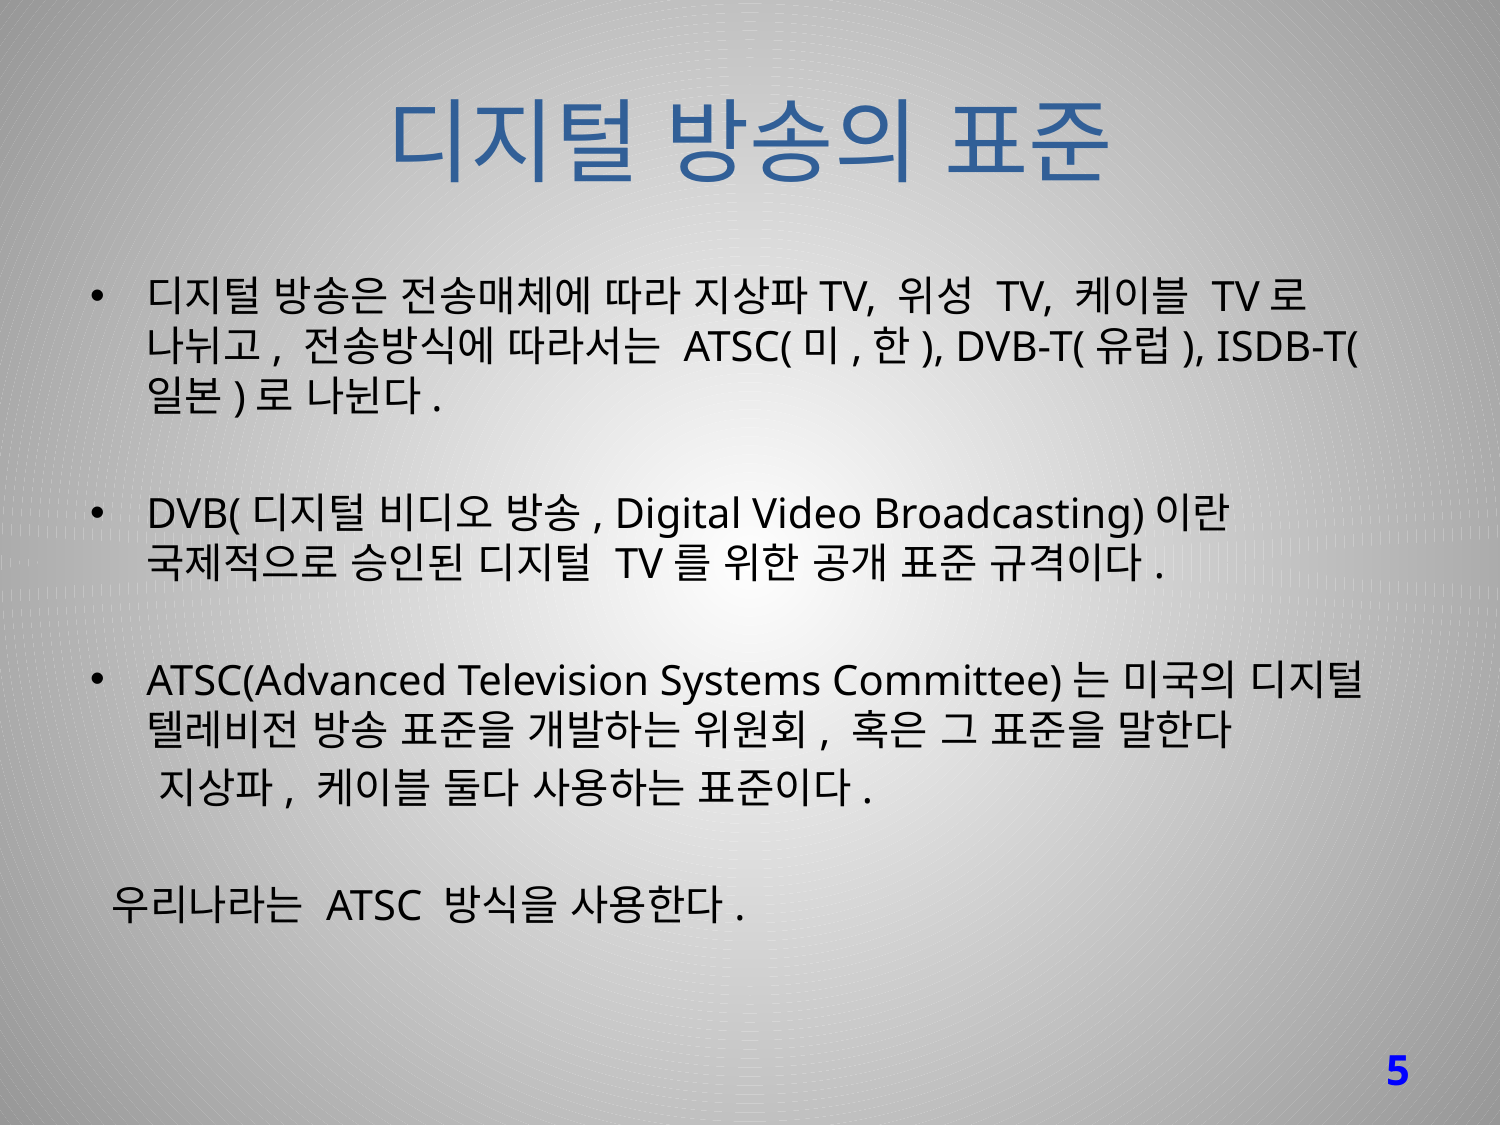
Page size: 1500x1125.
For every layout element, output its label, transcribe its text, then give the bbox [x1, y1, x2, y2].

slide_number 5 [1074, 1042, 1425, 1103]
list 디지털 방송은 전송매체에 따라 지상파TV, 위성 TV, 케이블 TV로 나뉘고, 전송방식에 따라서는 ATSC(미,한), DVB-T(유럽), ISDB-T(일본)로 나뉜다. DVB(디지털 비디오 방송, Digital Video Broadcasting)이란 국제적으로 승인된 디지털 TV를 위한 공개 표준 규격이다. ATSC(Advanced Television Systems Committee)는 미국의 디지털 텔레비전 방송 표준을 개발하는 위원회, 혹은 그 표준을 말한다 지상파, 케이블 둘다 사용하는 표준이다. 우리나라는 ATSC 방식을 사용한다. [75, 262, 1425, 1005]
title 디지털 방송의 표준 [75, 45, 1425, 233]
